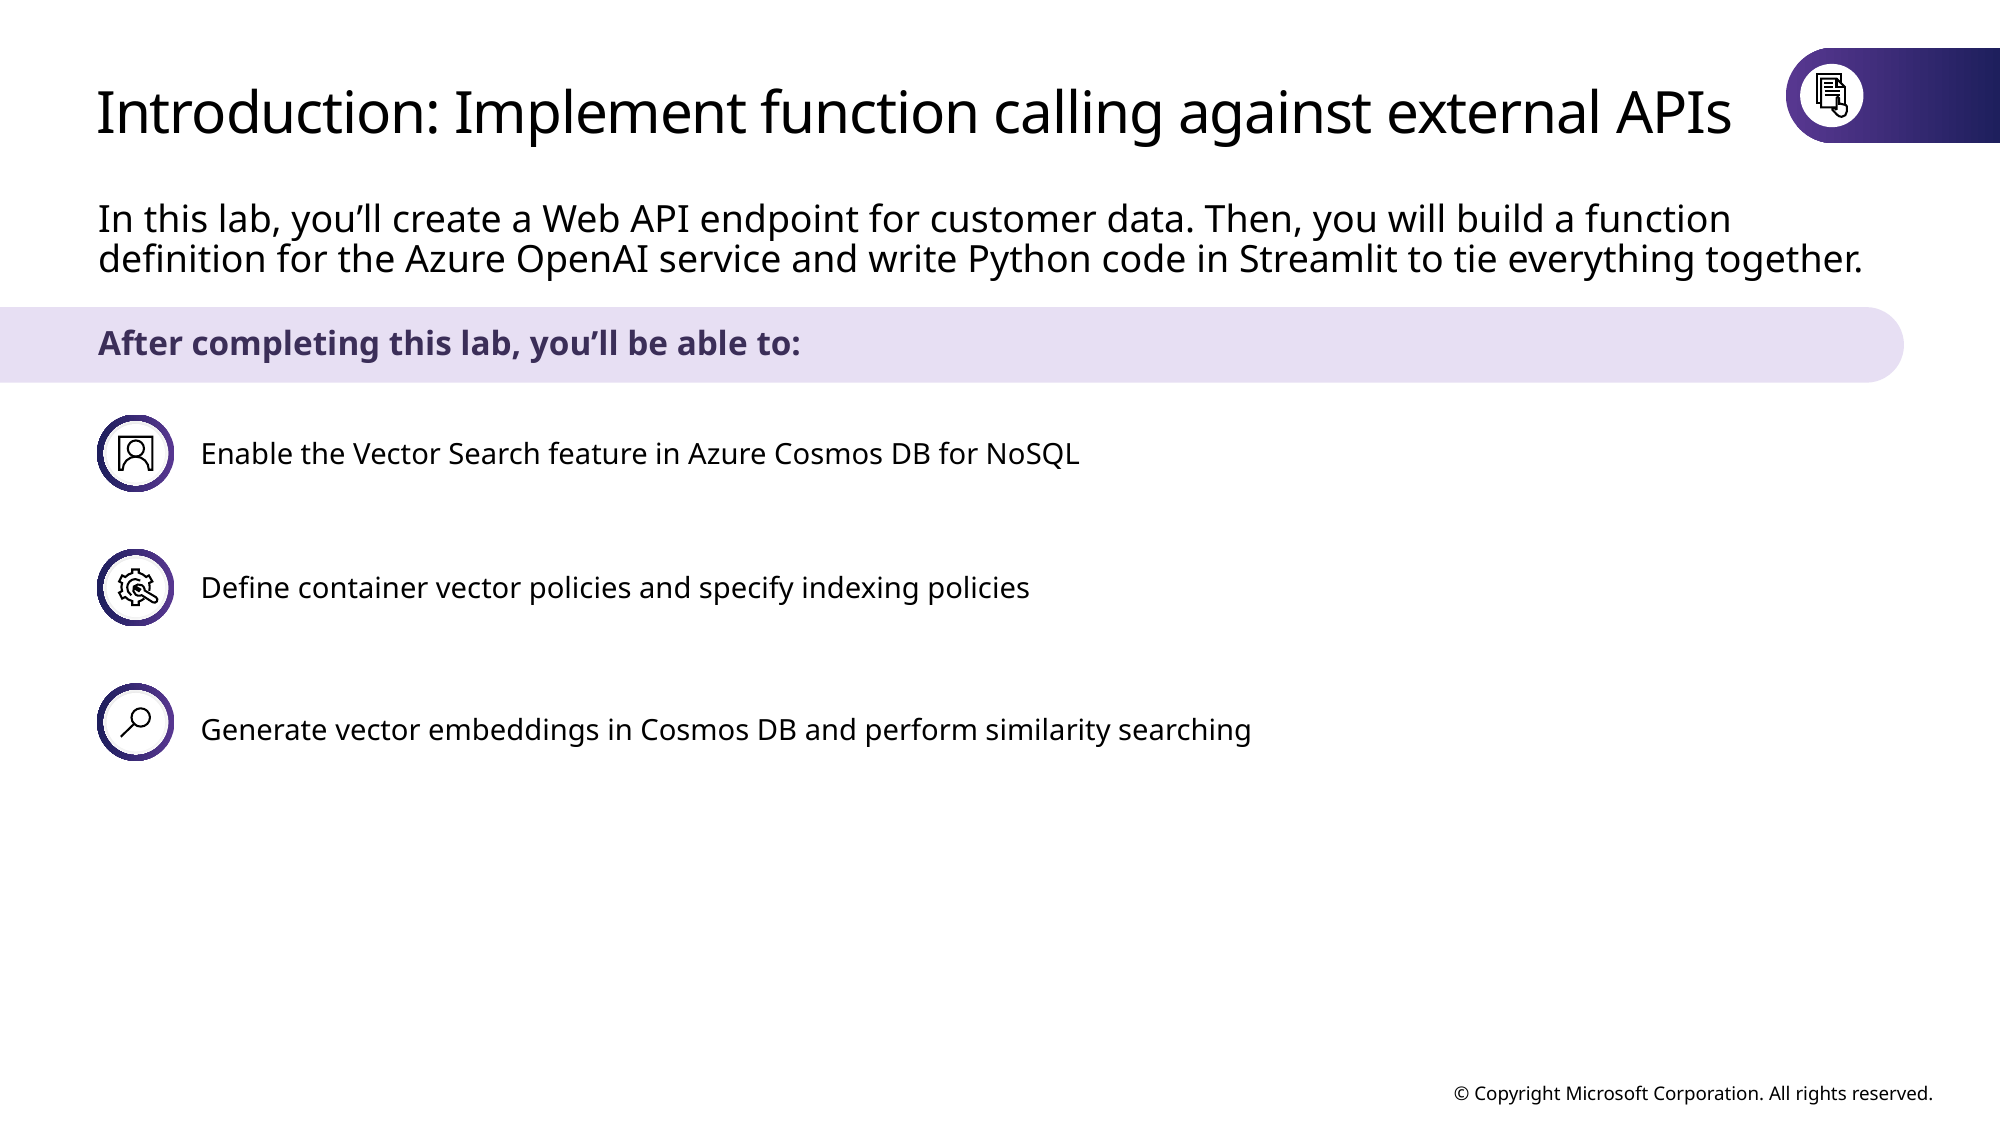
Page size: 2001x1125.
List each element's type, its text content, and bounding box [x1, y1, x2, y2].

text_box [96, 414, 175, 493]
text_box After completing this lab, you’ll be able to: [98, 326, 1082, 363]
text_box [96, 683, 175, 762]
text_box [96, 548, 175, 627]
text_box Enable the Vector Search feature in Azure Cosmos DB for NoSQL [200, 428, 1894, 478]
text_box Define container vector policies and specify indexing policies [200, 562, 1894, 613]
title Introduction: Implement function calling against external APIs [96, 16, 1904, 205]
text_box Generate vector embeddings in Cosmos DB and perform similarity searching [200, 703, 1894, 754]
text_box In this lab, you’ll create a Web API endpoint for customer data. Then, you will build a function definition for the Azure OpenAI service and write Python code in Streamlit to tie everything together. [98, 199, 1904, 281]
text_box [1785, 47, 2000, 144]
text_box [0, 306, 1905, 384]
